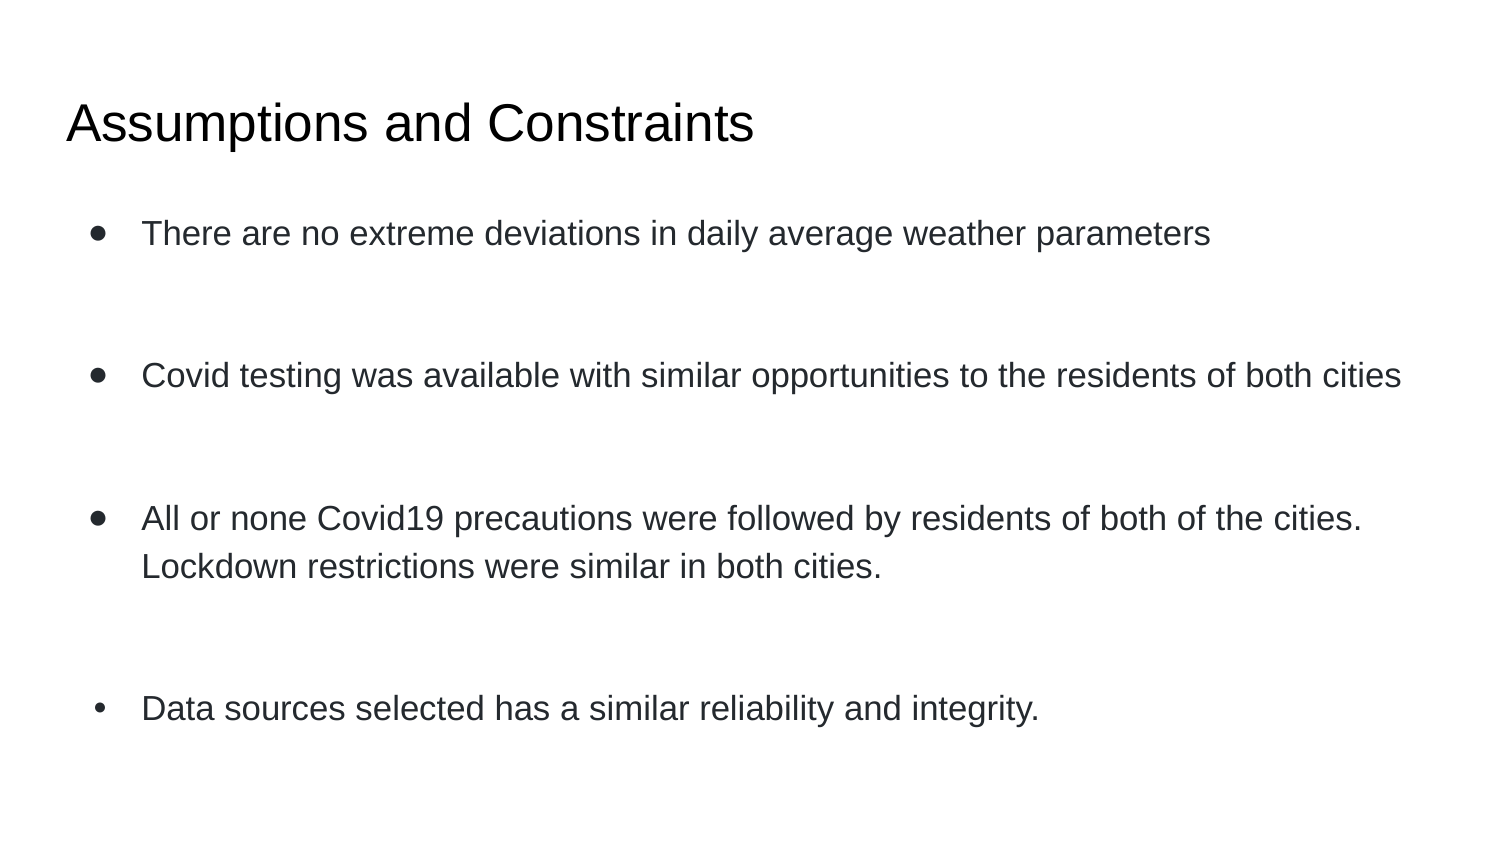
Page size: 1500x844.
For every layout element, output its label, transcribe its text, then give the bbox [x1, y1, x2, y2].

list There are no extreme deviations in daily average weather parameters Covid testing was available with similar opportunities to the residents of both cities All or none Covid19 precautions were followed by residents of both of the cities. Lockdown restrictions were similar in both cities. Data sources selected has a similar reliability and integrity. [51, 189, 1449, 750]
title Assumptions and Constraints [51, 72, 1449, 167]
